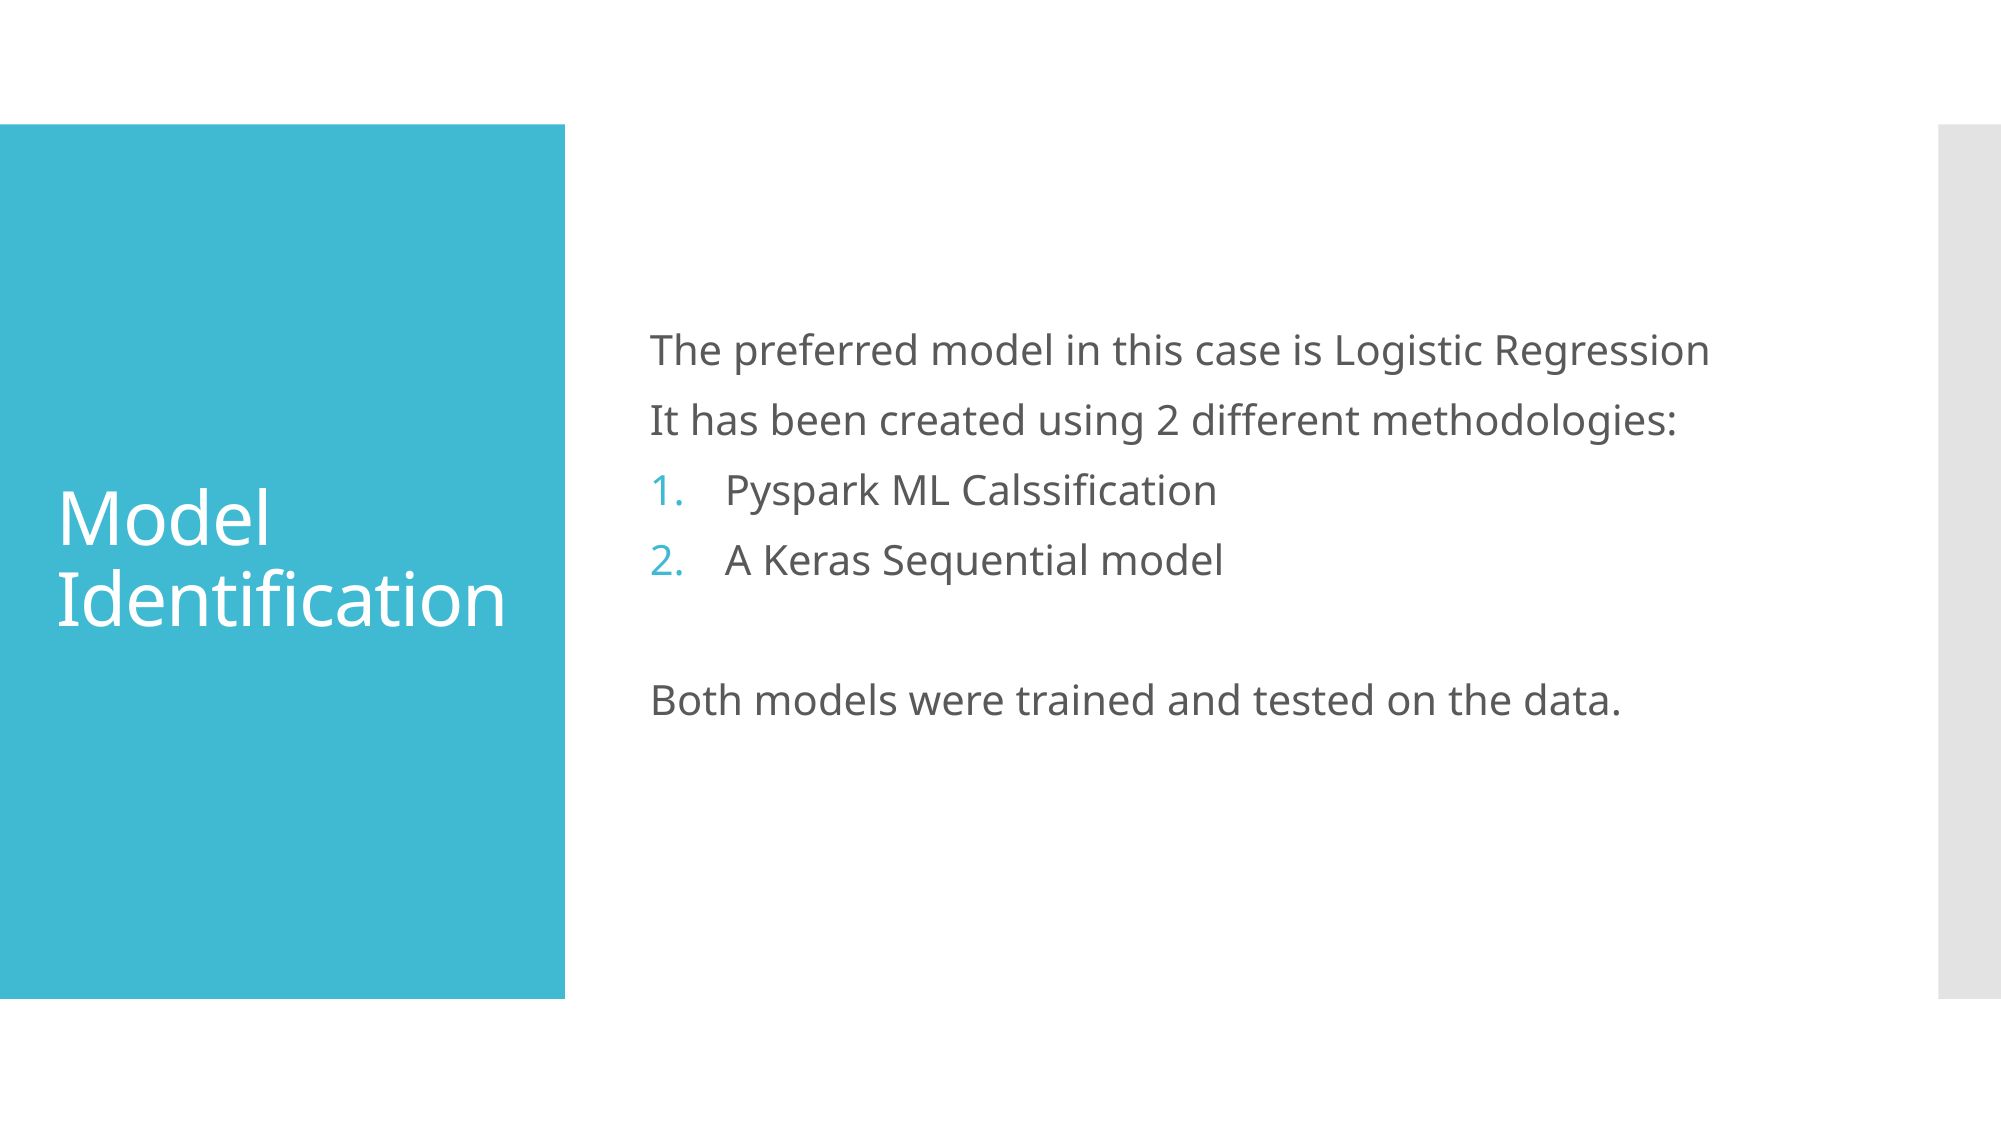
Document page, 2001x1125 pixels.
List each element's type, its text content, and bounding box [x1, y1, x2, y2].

title Model Identification [41, 184, 525, 940]
list The preferred model in this case is Logistic Regression It has been created using 2 different methodologies: Pyspark ML Calssification A Keras Sequential model Both models were trained and tested on the data. [634, 141, 1835, 982]
